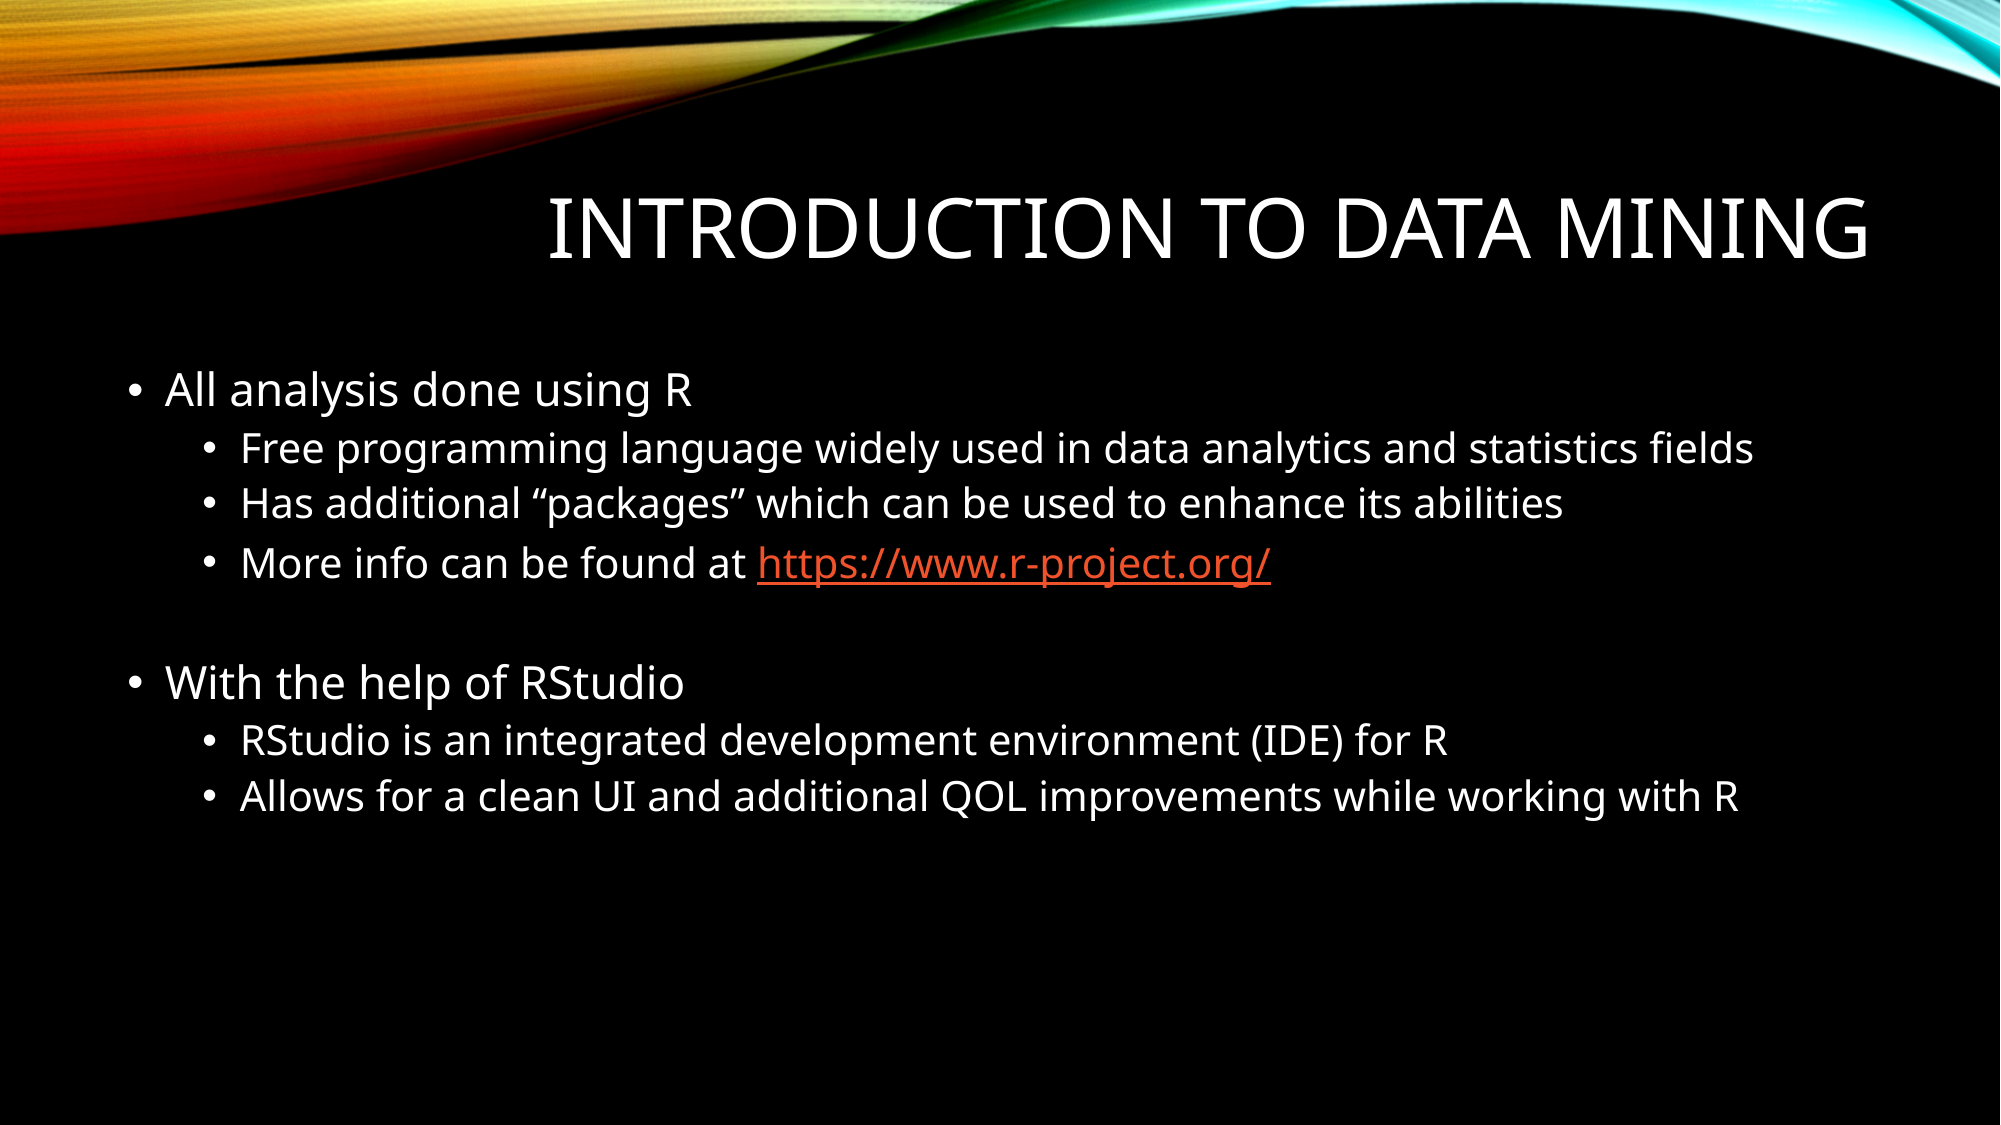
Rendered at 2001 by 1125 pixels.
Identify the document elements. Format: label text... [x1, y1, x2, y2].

picture [0, 0, 2000, 237]
text_box All analysis done using R Free programming language widely used in data analytics and statistics fields Has additional “packages” which can be used to enhance its abilities More info can be found at https://www.r-project.org/ With the help of RStudio RStudio is an integrated development environment (IDE) for R Allows for a clean UI and additional QOL improvements while working with R [112, 359, 1888, 1020]
text_box Introduction to data mining [474, 125, 1888, 338]
